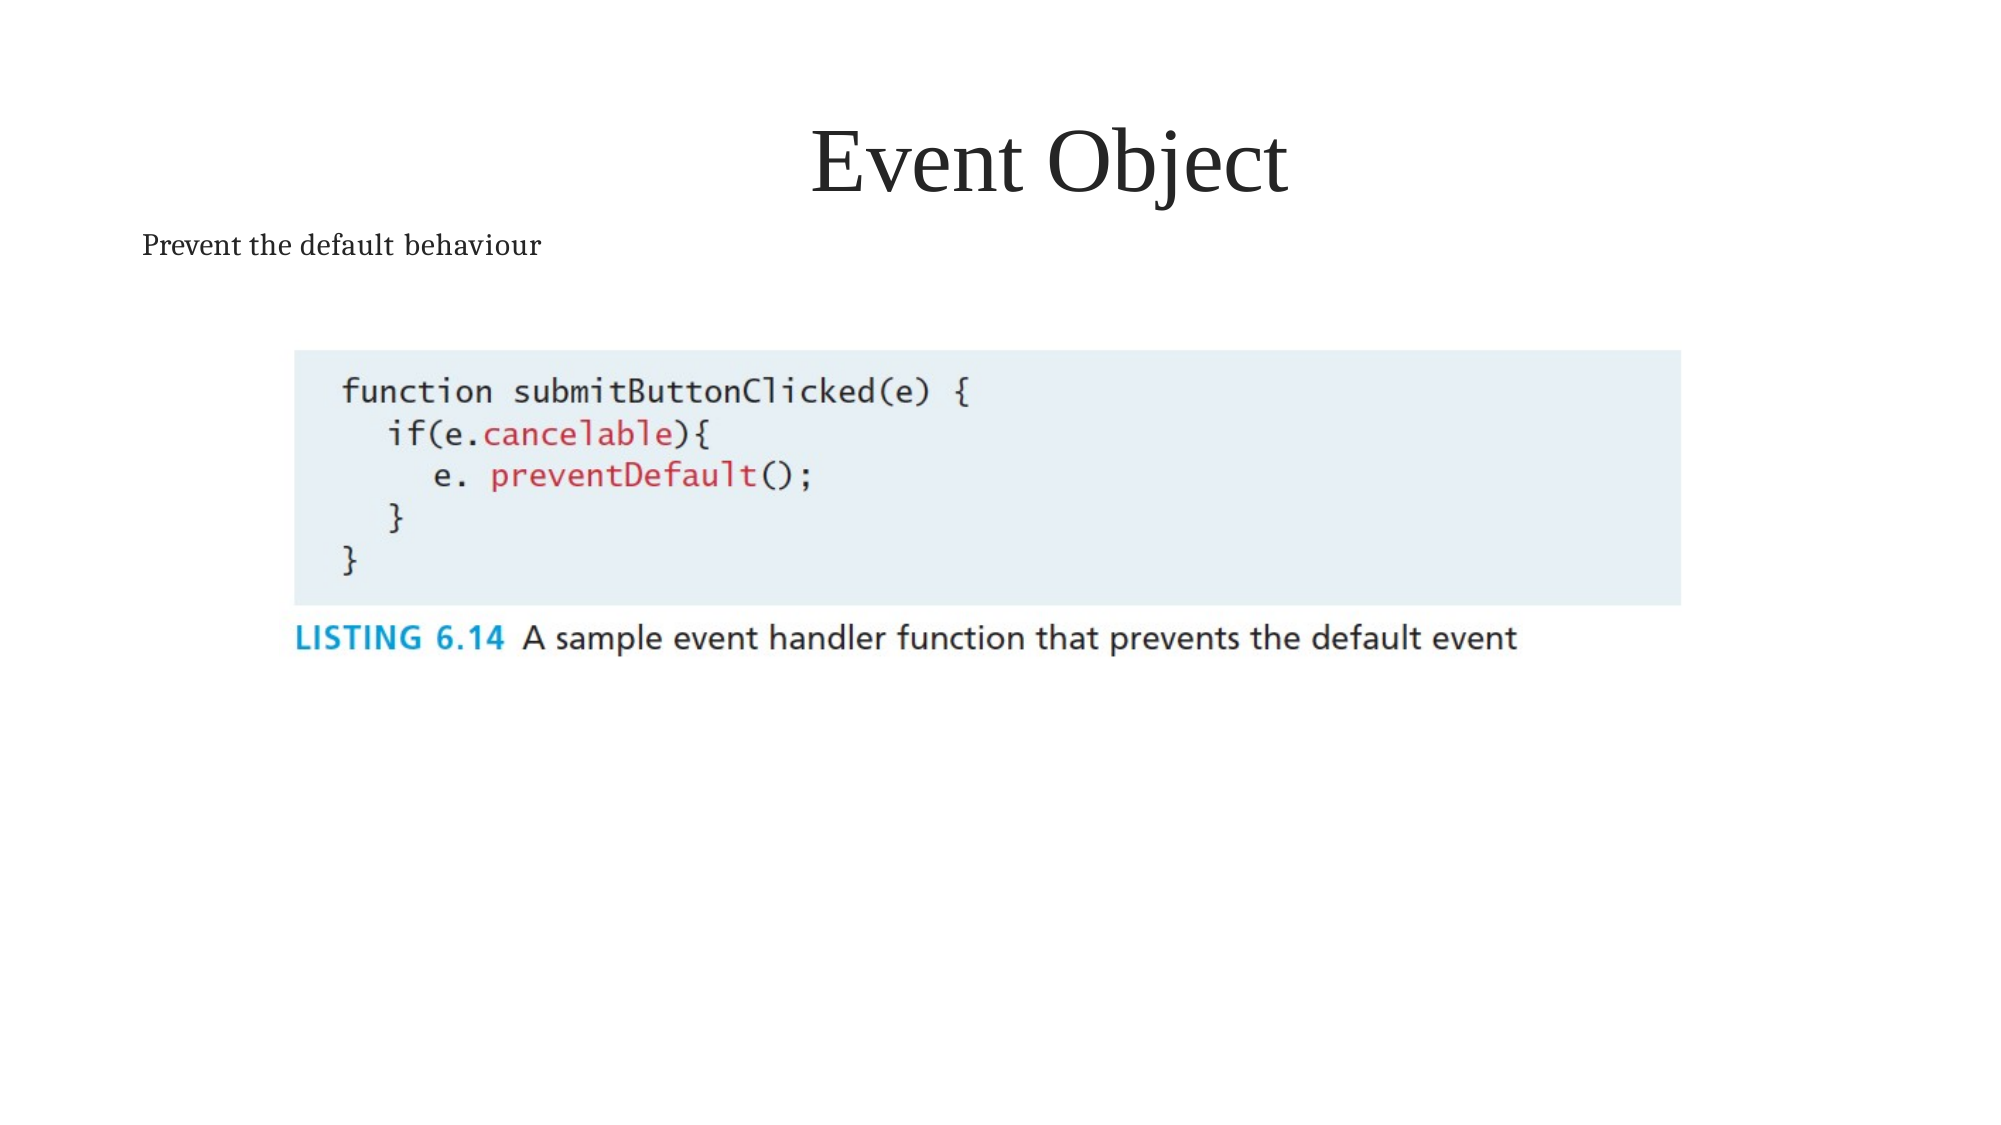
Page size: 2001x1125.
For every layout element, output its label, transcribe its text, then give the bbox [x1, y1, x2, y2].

text_box Prevent the default behaviour [139, 221, 568, 262]
text_box Event Object [808, 97, 1292, 211]
picture [279, 339, 1694, 685]
